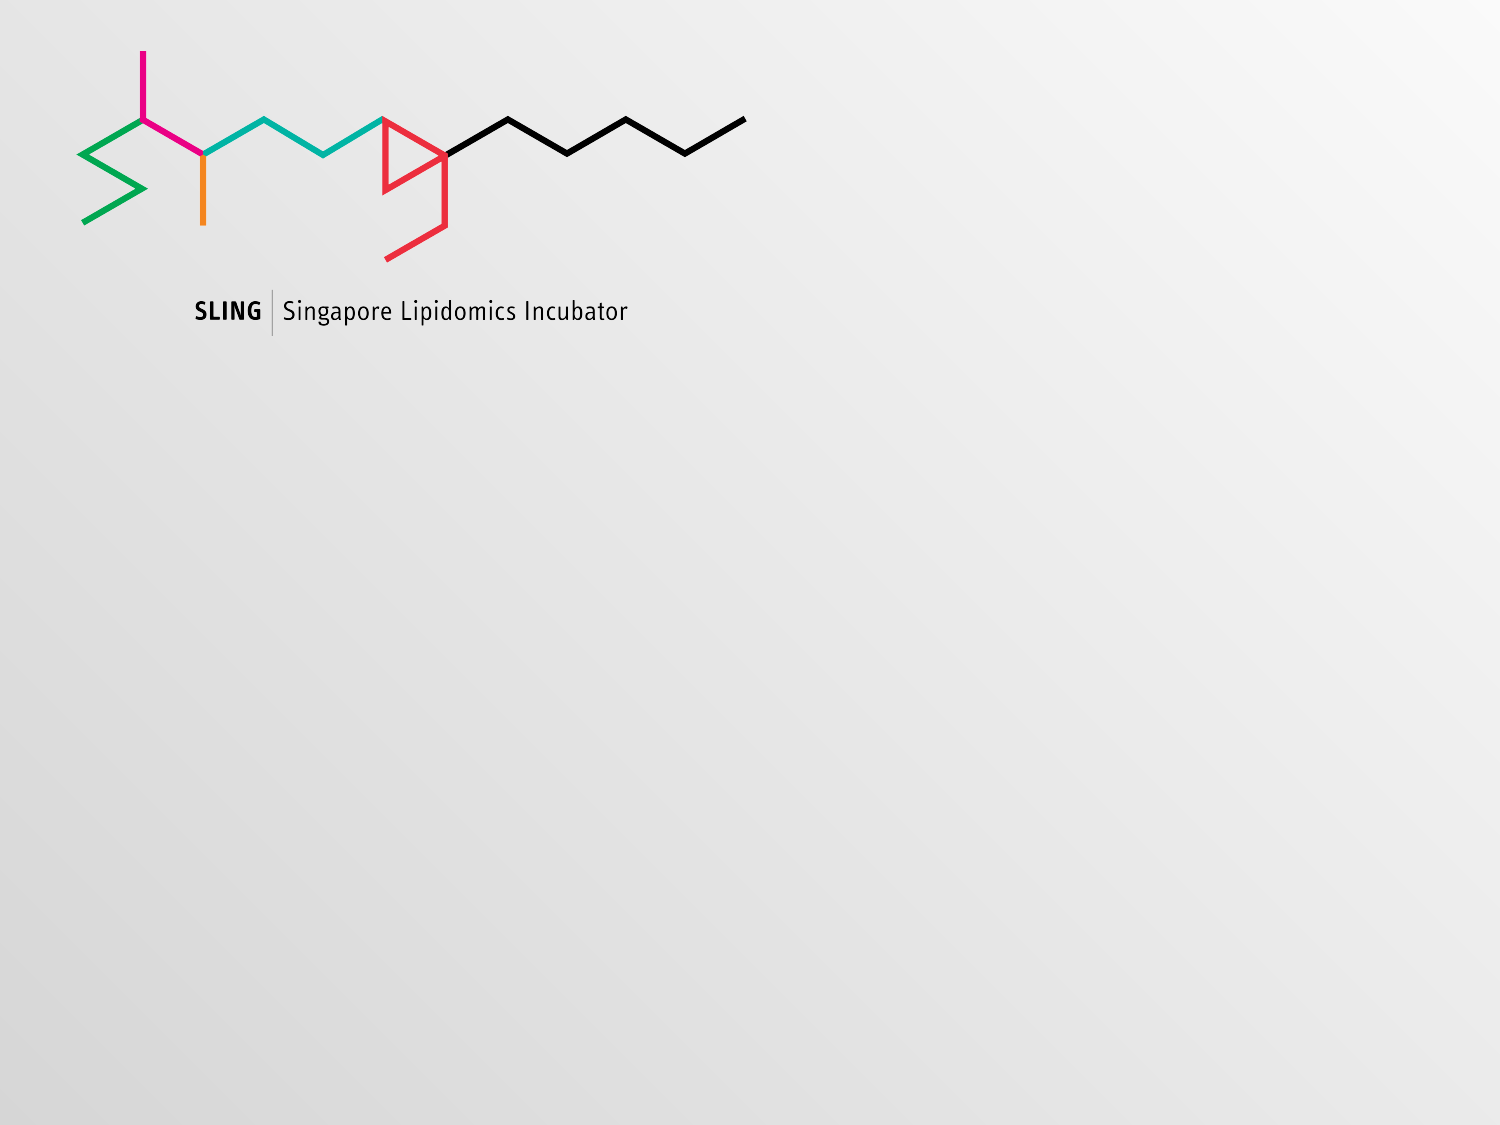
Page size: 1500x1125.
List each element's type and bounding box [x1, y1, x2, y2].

picture [76, 51, 747, 336]
